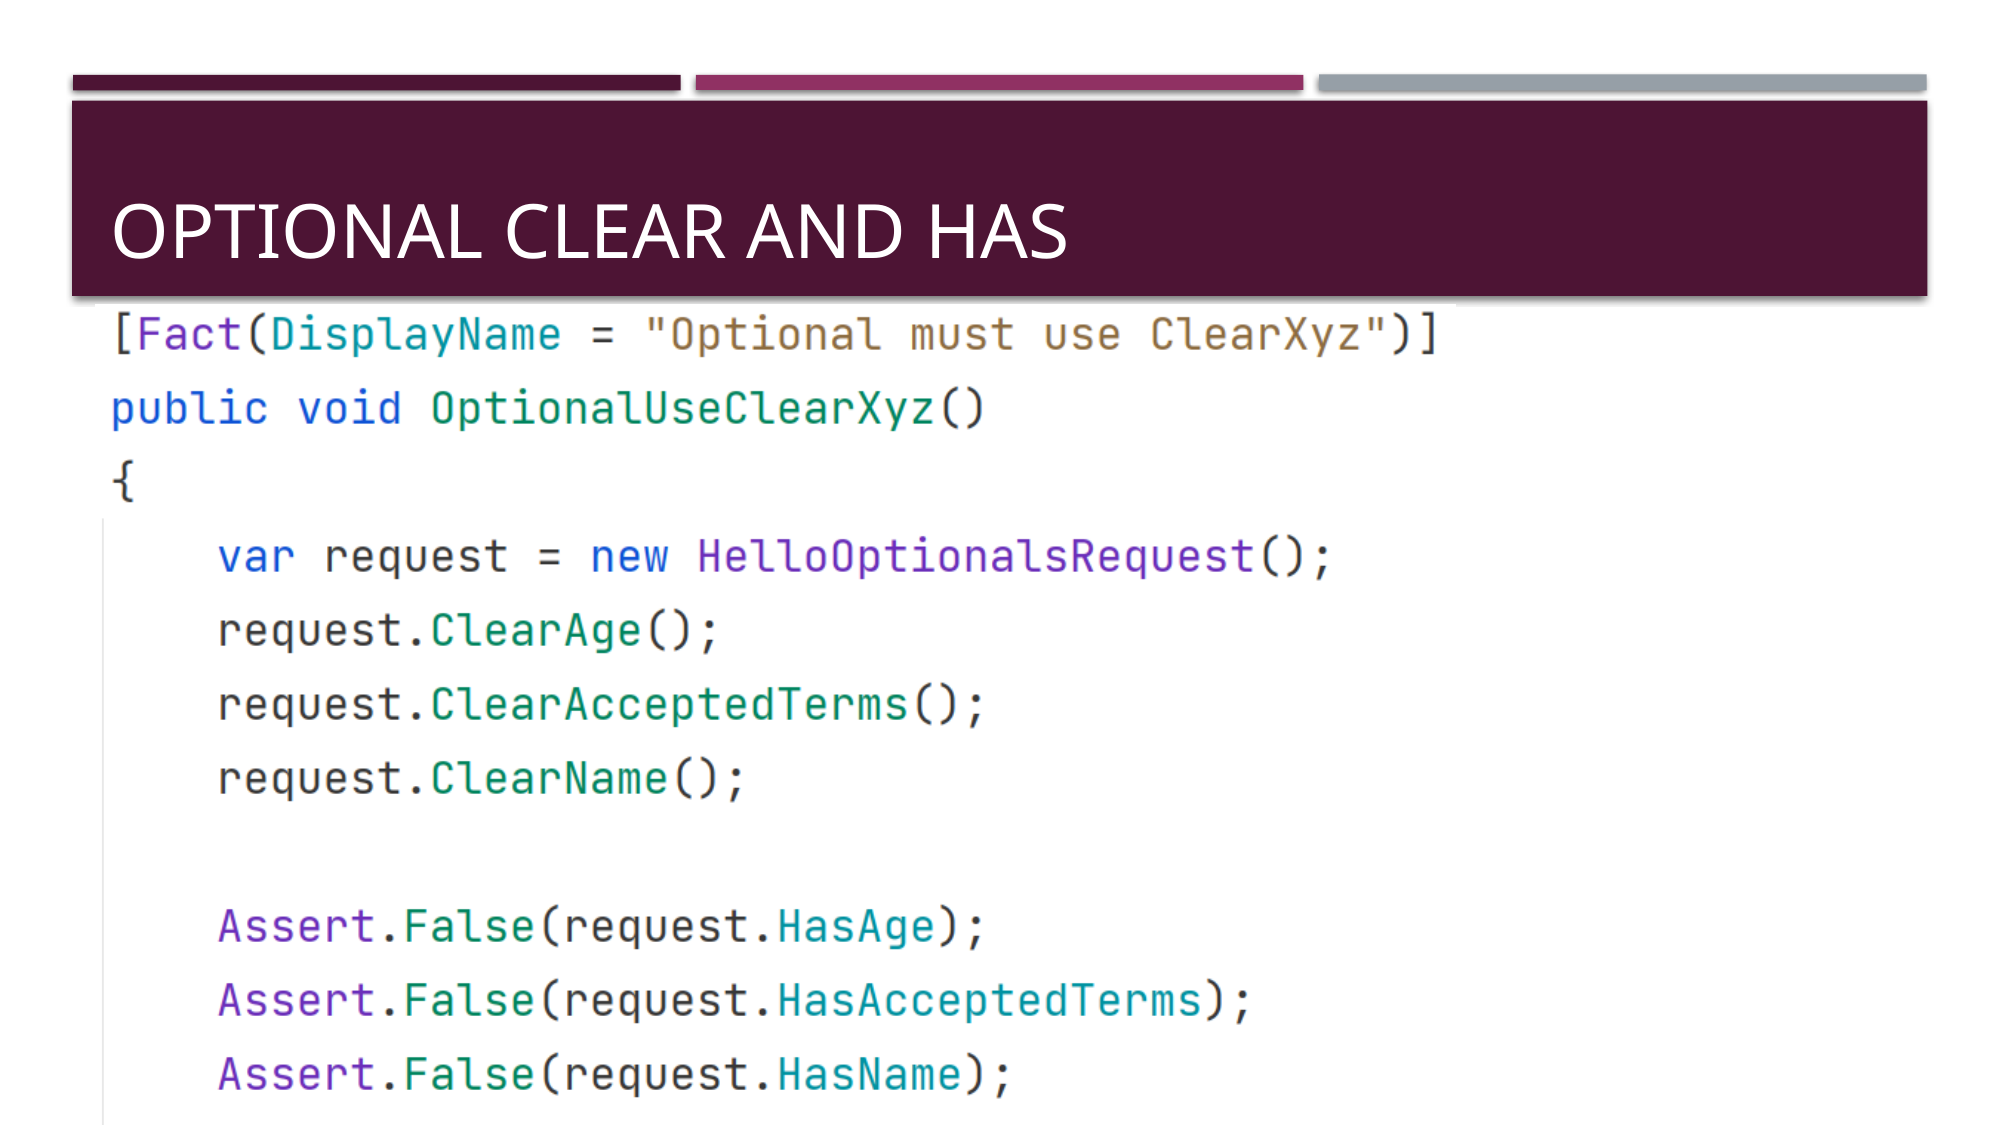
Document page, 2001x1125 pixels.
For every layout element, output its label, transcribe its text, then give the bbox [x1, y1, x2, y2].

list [94, 303, 1456, 1125]
title Optional Clear and Has [95, 115, 1905, 282]
